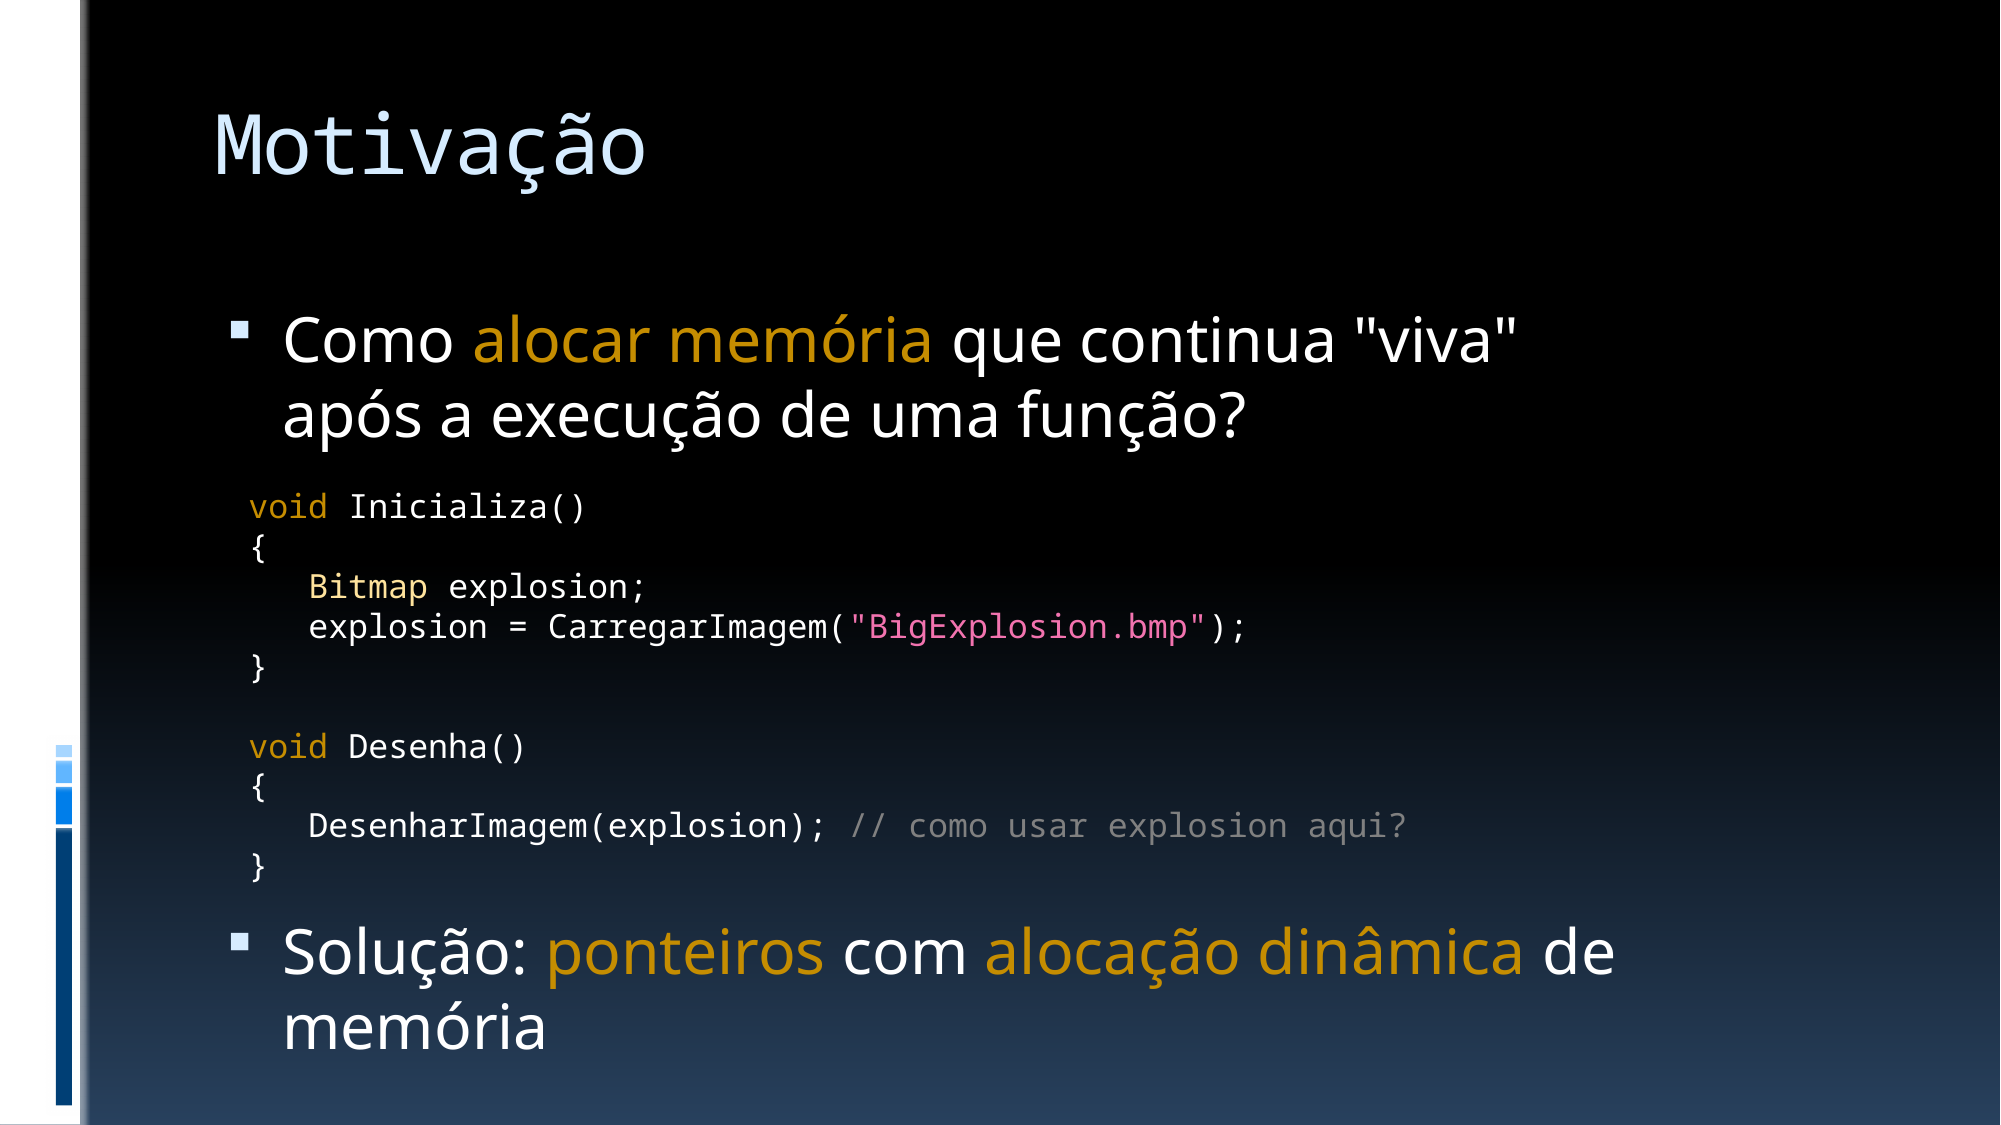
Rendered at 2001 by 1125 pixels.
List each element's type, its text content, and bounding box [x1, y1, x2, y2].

text_box void Inicializa() { Bitmap explosion; explosion = CarregarImagem("BigExplosion.bmp"); } void Desenha() { DesenharImagem(explosion); // como usar explosion aqui? } [233, 477, 1424, 892]
title Motivação [200, 83, 1900, 234]
list Como alocar memória que continua "viva" após a execução de uma função? Solução: ponteiros com alocação dinâmica de memória [200, 292, 1900, 1083]
